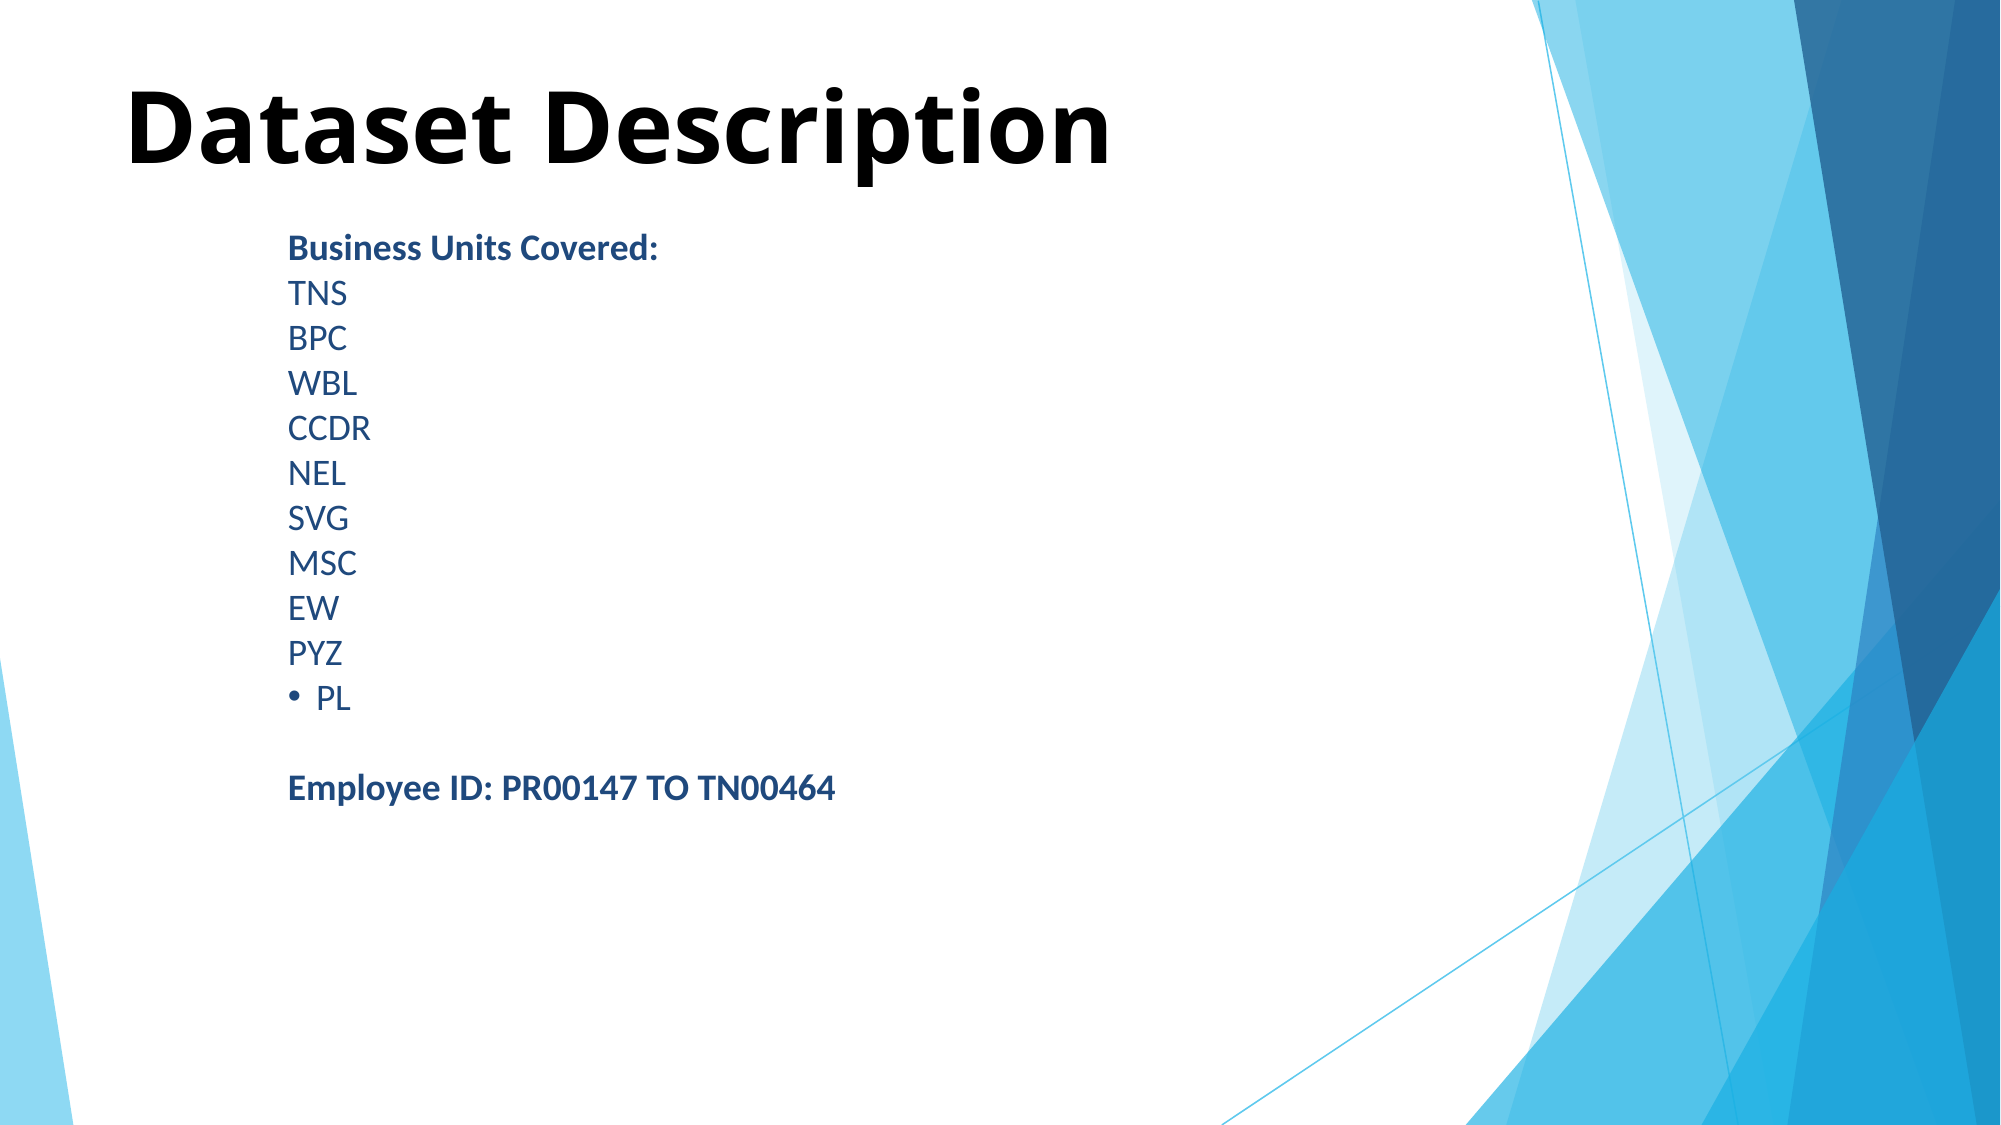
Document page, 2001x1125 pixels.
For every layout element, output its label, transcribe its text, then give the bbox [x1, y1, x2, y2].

title Dataset Description [123, 63, 1877, 182]
text_box Business Units Covered: TNS BPC WBL CCDR NEL SVG MSC EW PYZ PL Employee ID: PR00147 TO TN00464 [273, 215, 1275, 860]
